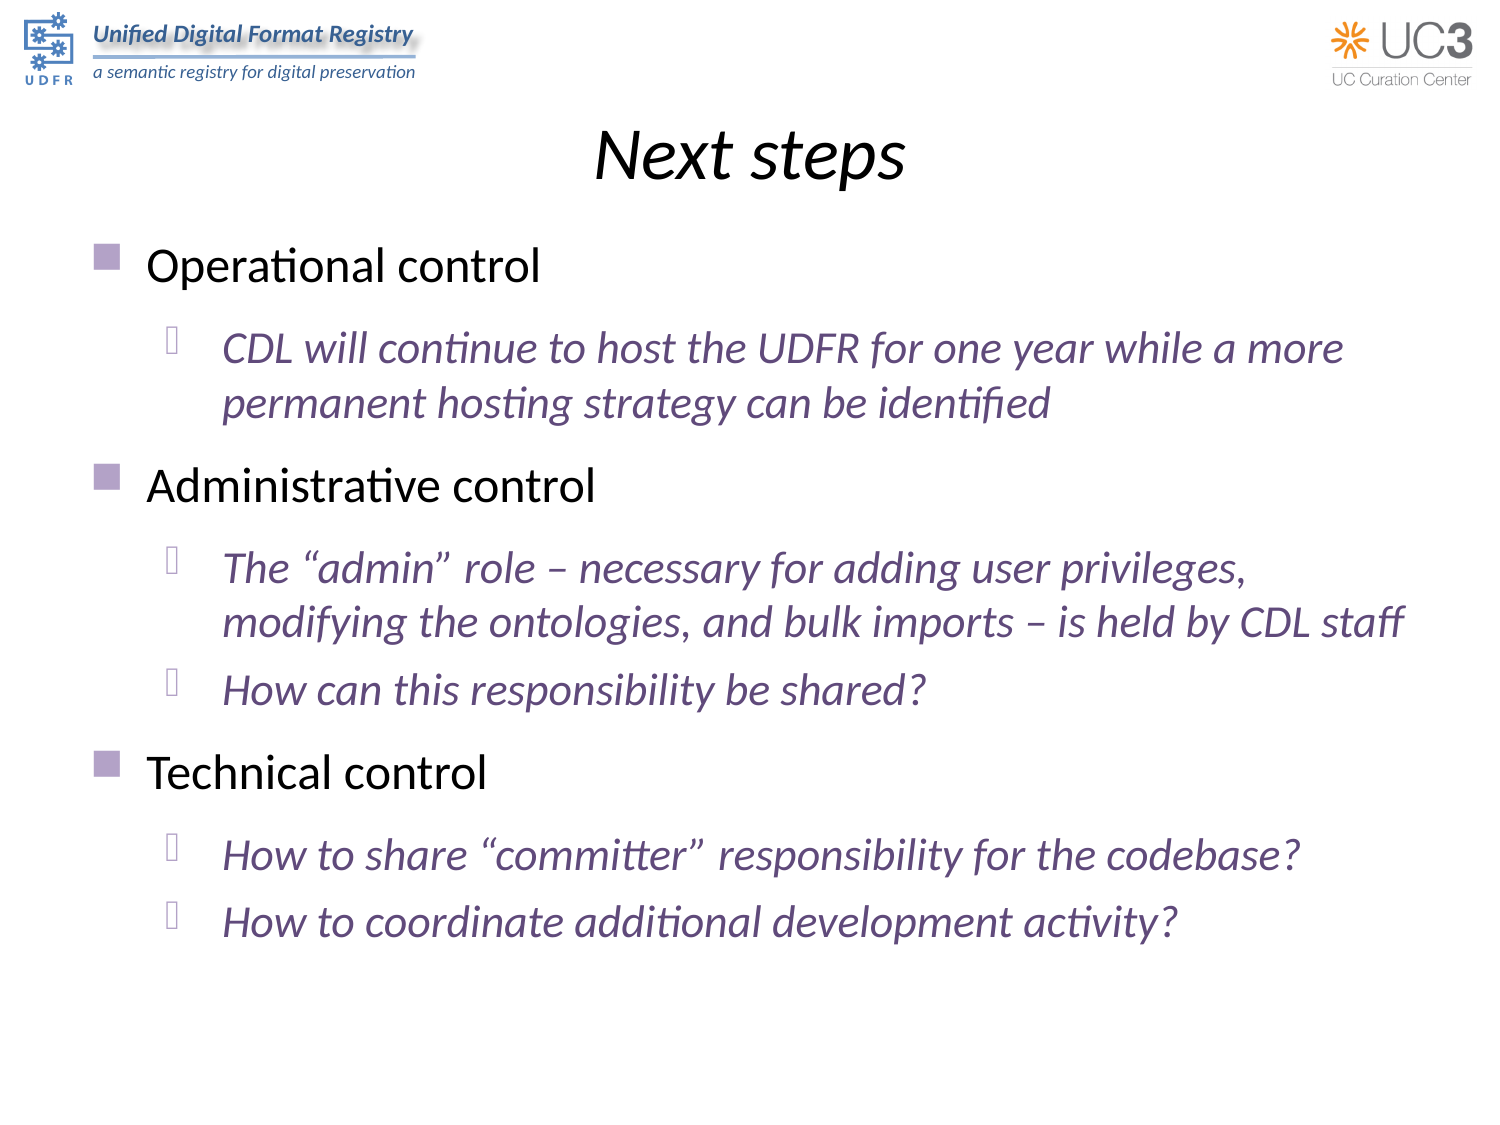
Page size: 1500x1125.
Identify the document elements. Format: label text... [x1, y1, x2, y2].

picture [24, 12, 132, 88]
picture [1325, 16, 1477, 90]
list Operational control CDL will continue to host the UDFR for one year while a more permanent hosting strategy can be identified Administrative control The “admin” role – necessary for adding user privileges, modifying the ontologies, and bulk imports – is held by CDL staff How can this responsibility be shared? Technical control How to share “committer” responsibility for the codebase? How to coordinate additional development activity? [75, 224, 1425, 1075]
title Next steps [75, 87, 1425, 213]
